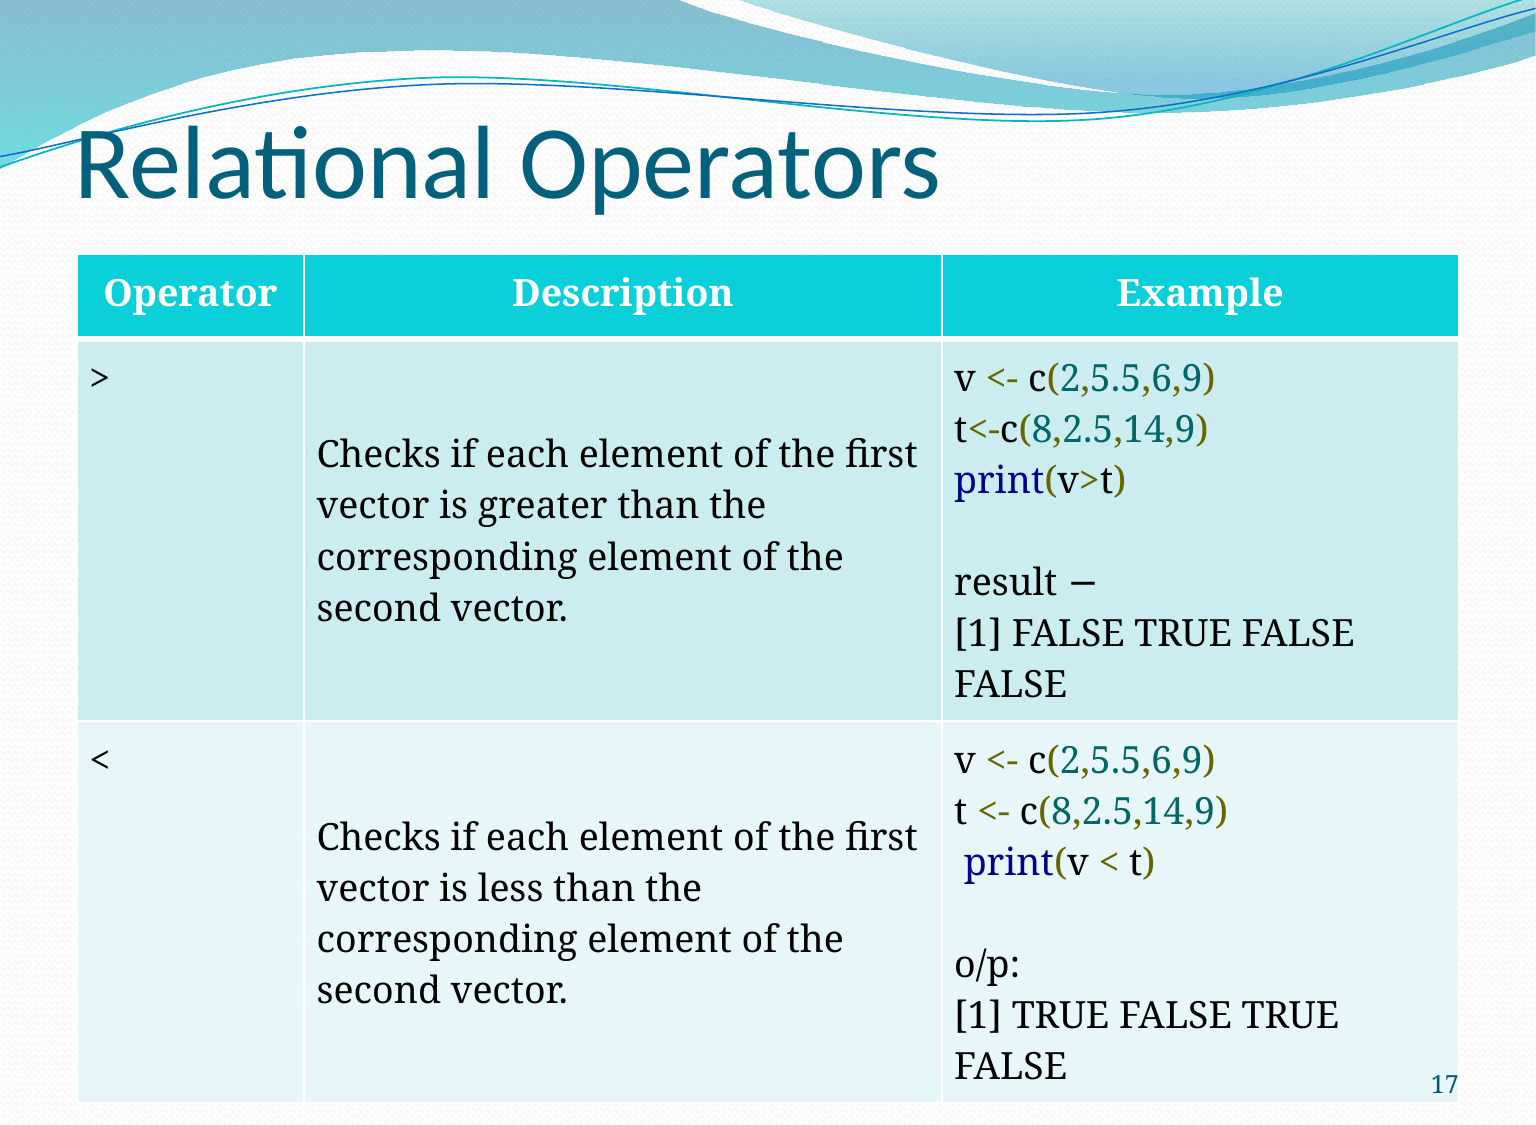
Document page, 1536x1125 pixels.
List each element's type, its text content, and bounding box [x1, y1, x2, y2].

table_cell Checks if each element of the first vector is greater than the corresponding element of the second vector. [305, 342, 941, 720]
title Relational Operators [74, 32, 1457, 220]
table_header Example [943, 255, 1458, 336]
table_header Operator [78, 255, 303, 336]
table_cell > [78, 342, 303, 720]
slide_number 17 [1330, 1042, 1459, 1103]
table_header Description [305, 255, 941, 336]
table_cell < [78, 722, 303, 1102]
table_cell Checks if each element of the first vector is less than the corresponding element of the second vector. [305, 722, 941, 1102]
table_cell v <- c(2,5.5,6,9) t <- c(8,2.5,14,9) print(v < t) o/p: [1] TRUE FALSE TRUE FALSE [943, 722, 1458, 1102]
table_cell v <- c(2,5.5,6,9) t<-c(8,2.5,14,9) print(v>t) result − [1] FALSE TRUE FALSE FALSE [943, 342, 1458, 720]
